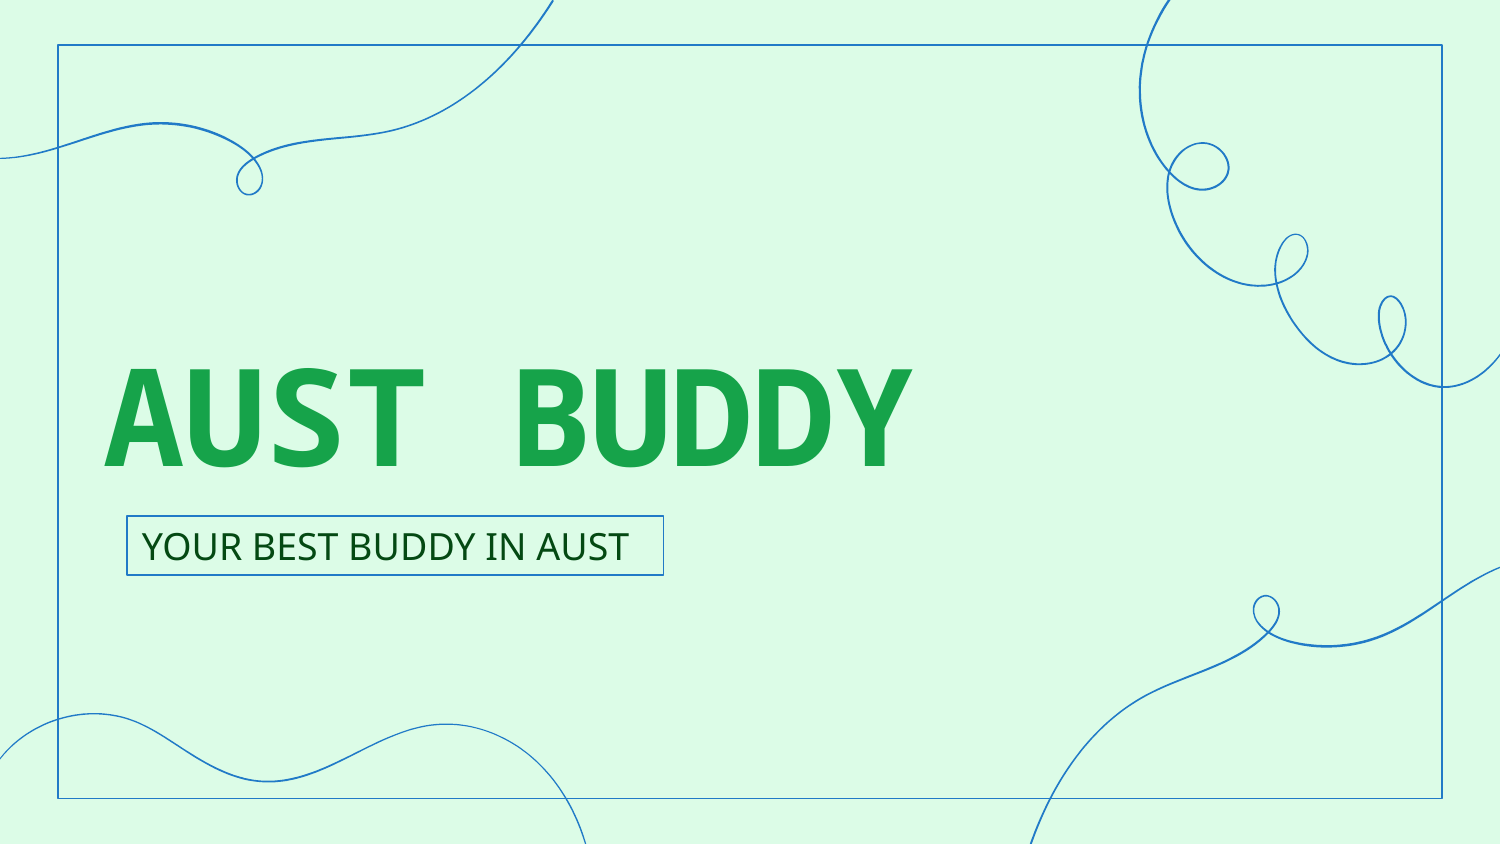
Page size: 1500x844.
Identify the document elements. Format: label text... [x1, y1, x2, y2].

title AUST BUDDY [88, 225, 1412, 508]
subtitle YOUR BEST BUDDY IN AUST [126, 515, 664, 576]
